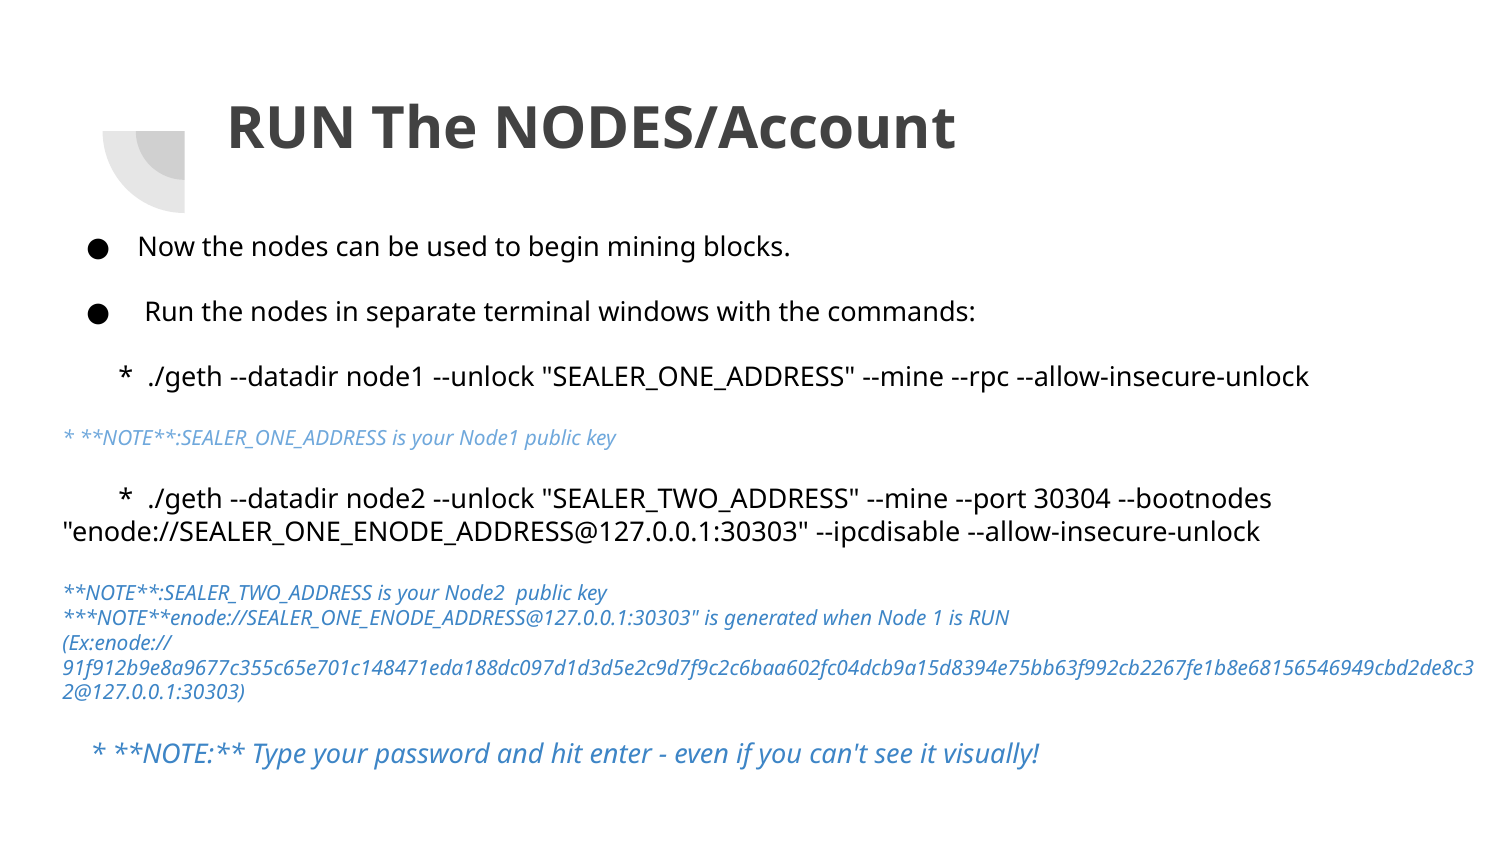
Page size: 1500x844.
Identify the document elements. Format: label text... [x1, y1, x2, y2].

title RUN The NODES/Account [211, 75, 1365, 179]
text_box Now the nodes can be used to begin mining blocks. Run the nodes in separate terminal windows with the commands: * ./geth --datadir node1 --unlock "SEALER_ONE_ADDRESS" --mine --rpc --allow-insecure-unlock * **NOTE**:SEALER_ONE_ADDRESS is your Node1 public key * ./geth --datadir node2 --unlock "SEALER_TWO_ADDRESS" --mine --port 30304 --bootnodes "enode://SEALER_ONE_ENODE_ADDRESS@127.0.0.1:30303" --ipcdisable --allow-insecure-unlock **NOTE**:SEALER_TWO_ADDRESS is your Node2 public key ***NOTE**enode://SEALER_ONE_ENODE_ADDRESS@127.0.0.1:30303" is generated when Node 1 is RUN (Ex:enode://91f912b9e8a9677c355c65e701c148471eda188dc097d1d3d5e2c9d7f9c2c6baa602fc04dcb9a15d8394e75bb63f992cb2267fe1b8e68156546949cbd2de8c32@127.0.0.1:30303) * **NOTE:** Type your password and hit enter - even if you can't see it visually! [47, 214, 1500, 817]
